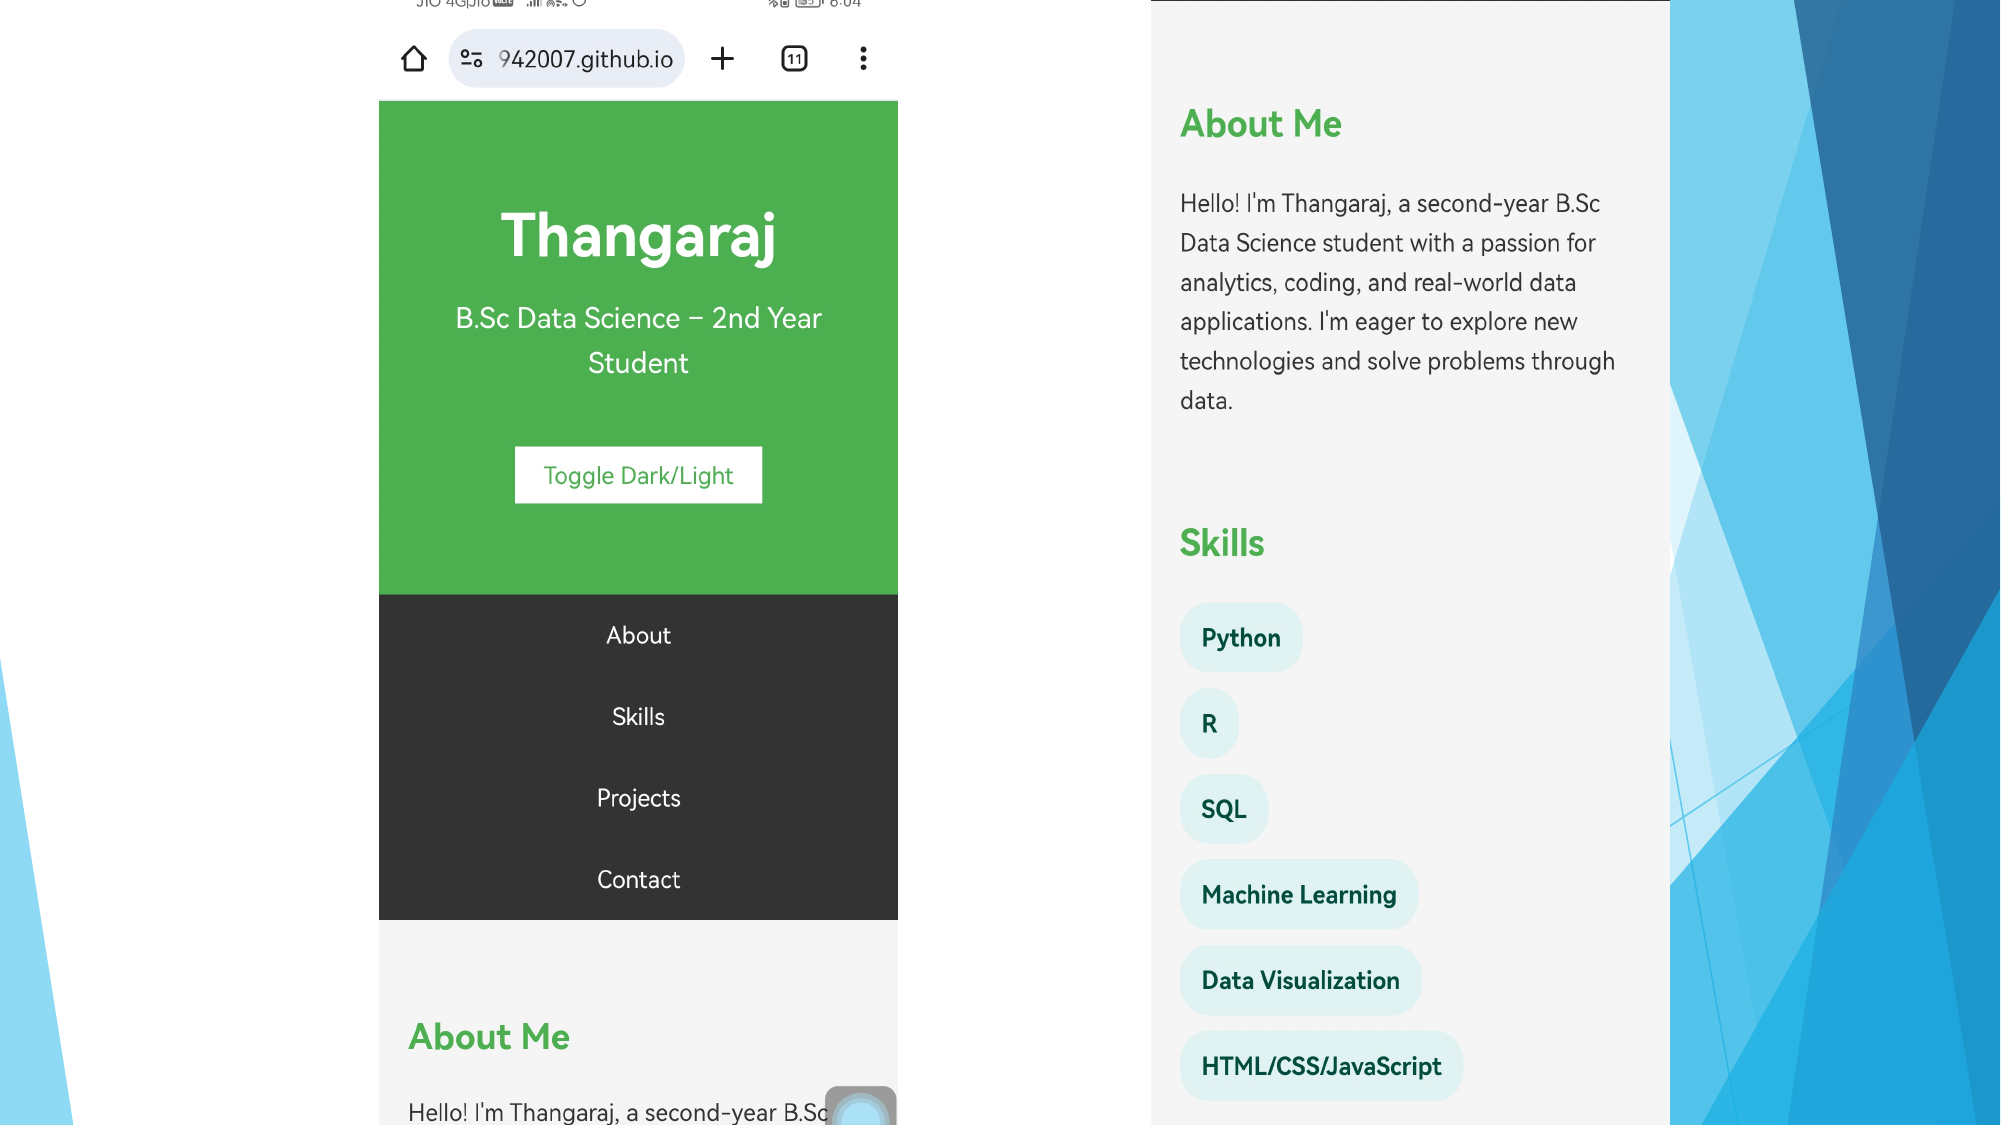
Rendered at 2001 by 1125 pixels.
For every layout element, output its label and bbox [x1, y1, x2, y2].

picture [379, 0, 898, 1125]
picture [1151, 0, 1670, 1125]
